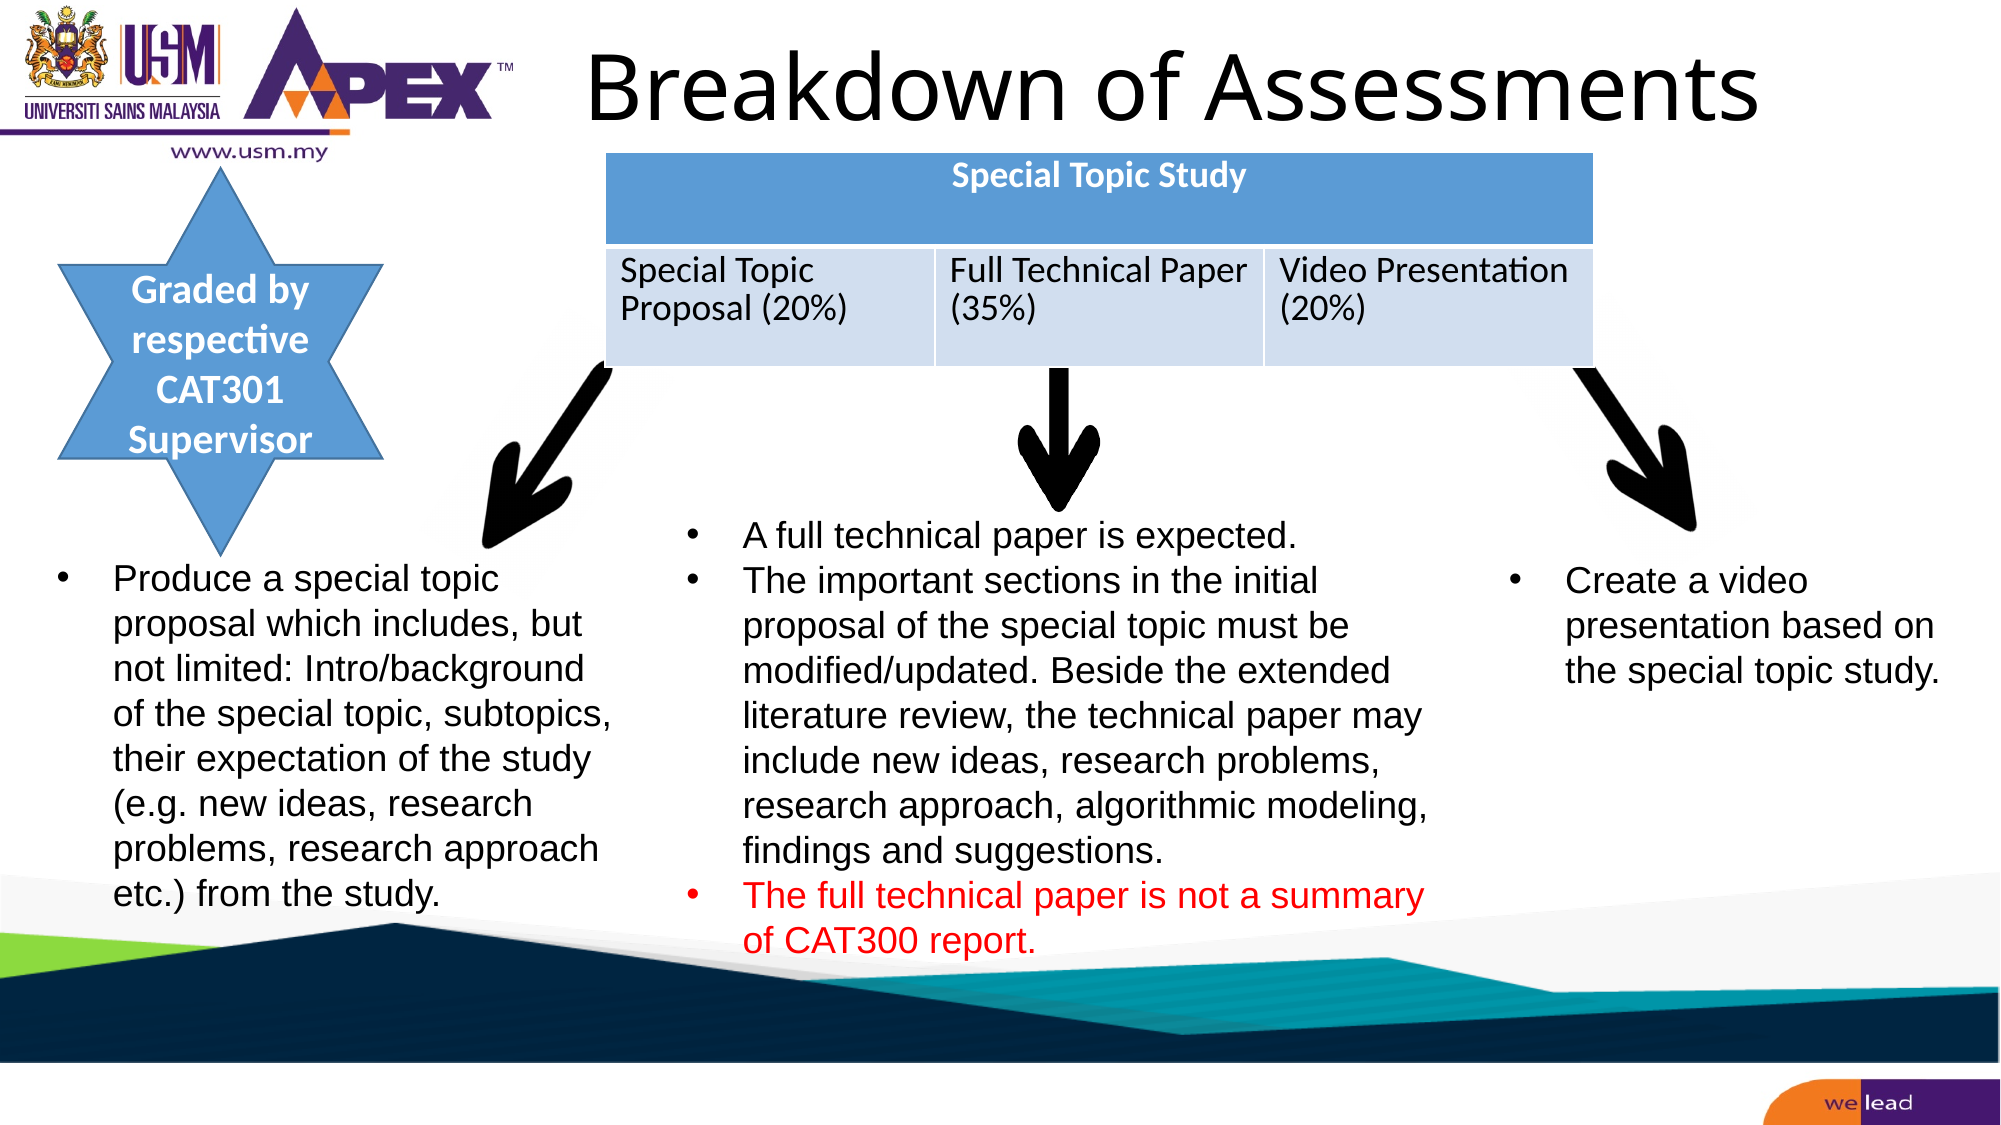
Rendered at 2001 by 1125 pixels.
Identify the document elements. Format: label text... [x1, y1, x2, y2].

text_box Produce a special topic proposal which includes, but not limited: Intro/background of the special topic, subtopics, their expectation of the study (e.g. new ideas, research problems, research approach etc.) from the study. [41, 546, 630, 872]
table_header Special Topic Study [606, 153, 1593, 244]
title Breakdown of Assessments [568, 20, 1973, 162]
picture [0, 0, 2001, 1125]
text_box Graded by respective CAT301 Supervisor [57, 165, 385, 558]
table_cell Special Topic Proposal (20%) [606, 249, 934, 366]
table_cell Full Technical Paper (35%) [936, 249, 1263, 366]
table_cell Video Presentation (20%) [1265, 249, 1593, 366]
text_box A full technical paper is expected. The important sections in the initial proposal of the special topic must be modified/updated. Beside the extended literature review, the technical paper may include new ideas, research problems, research approach, algorithmic modeling, findings and suggestions. The full technical paper is not a summary of CAT300 report. [671, 503, 1481, 872]
text_box Create a video presentation based on the special topic study. [1494, 548, 1973, 699]
